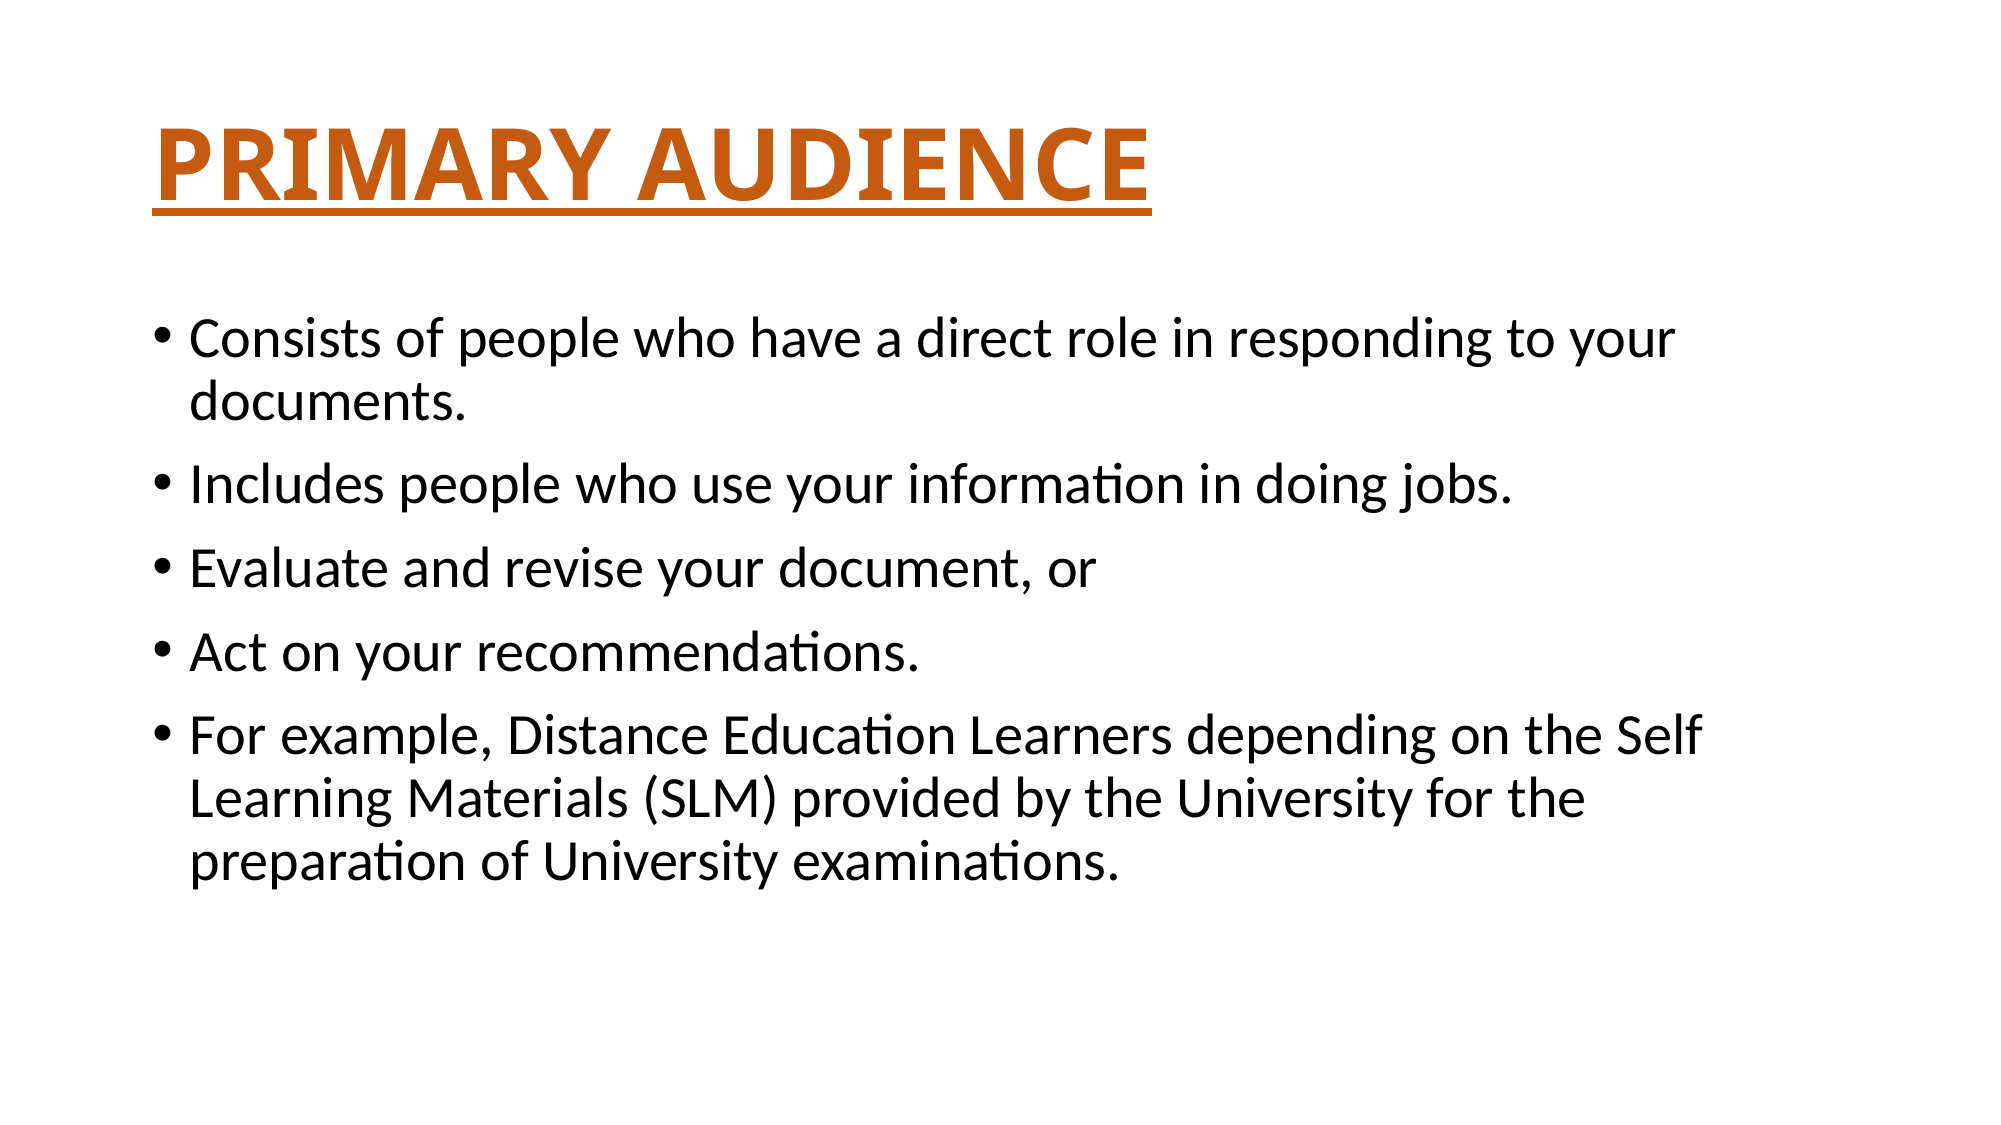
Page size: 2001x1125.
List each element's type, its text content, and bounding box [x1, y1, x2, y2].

title PRIMARY AUDIENCE [137, 59, 1863, 278]
list Consists of people who have a direct role in responding to your documents. Includes people who use your information in doing jobs. Evaluate and revise your document, or Act on your recommendations. For example, Distance Education Learners depending on the Self Learning Materials (SLM) provided by the University for the preparation of University examinations. [137, 299, 1863, 1014]
